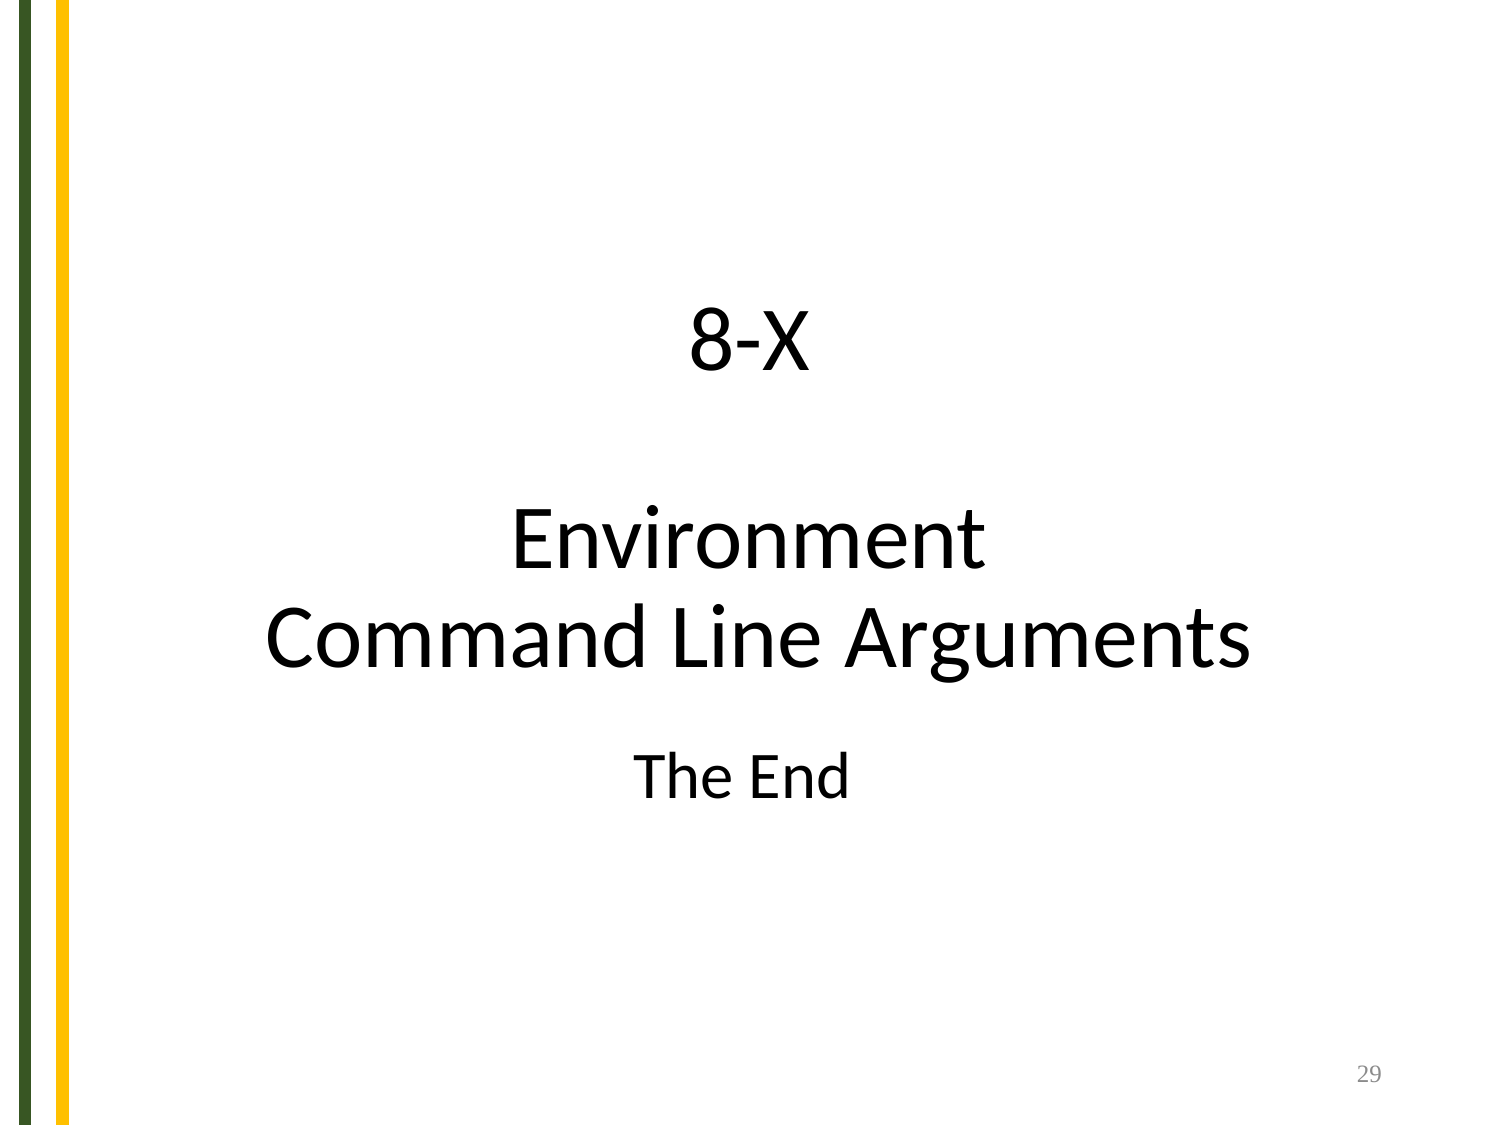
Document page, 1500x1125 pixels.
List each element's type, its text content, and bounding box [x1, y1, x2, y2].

subtitle The End [225, 637, 1275, 925]
title 8-X Environment Command Line Arguments [122, 266, 1397, 713]
slide_number 29 [1059, 1042, 1397, 1103]
